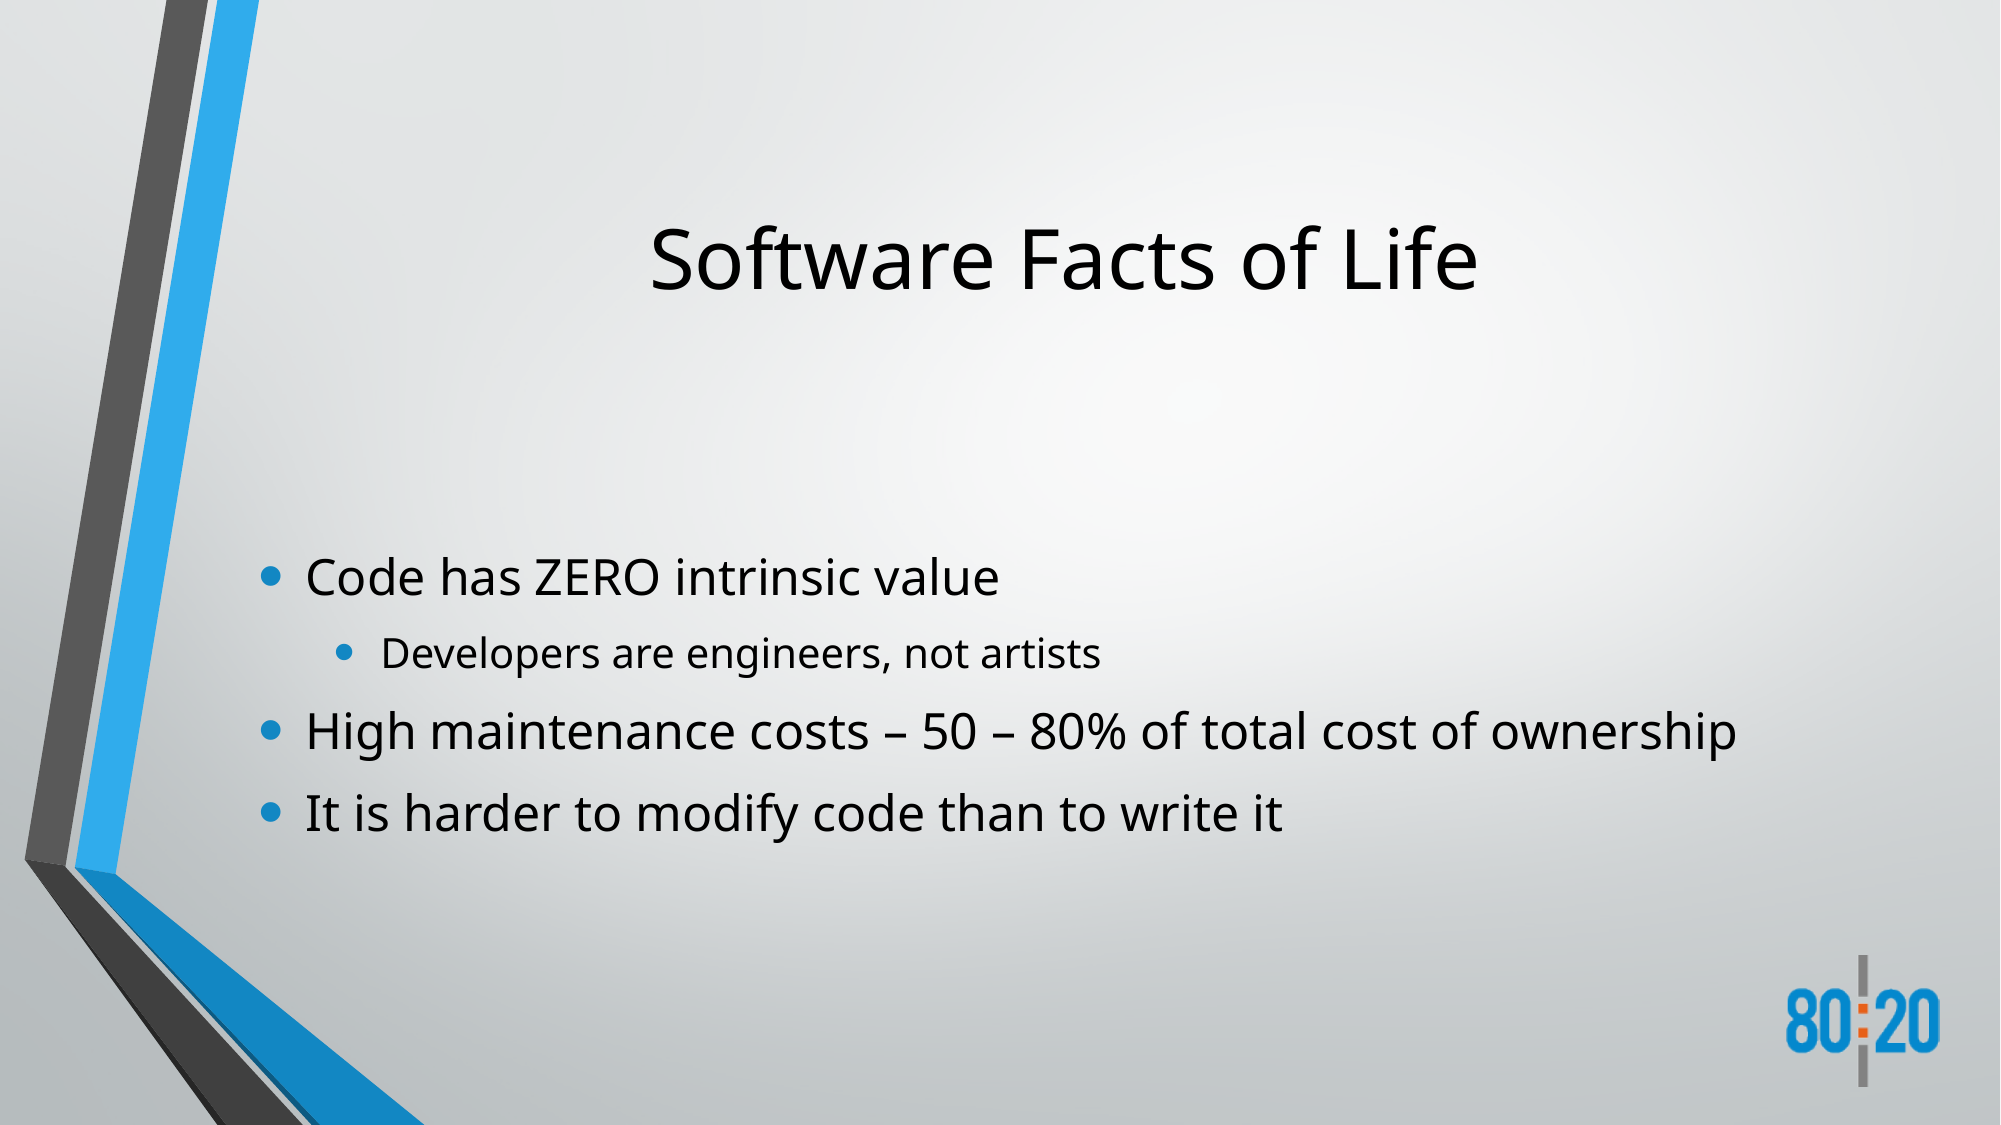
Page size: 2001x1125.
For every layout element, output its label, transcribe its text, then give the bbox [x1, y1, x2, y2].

picture [1786, 955, 1940, 1087]
list Code has ZERO intrinsic value Developers are engineers, not artists High maintenance costs – 50 – 80% of total cost of ownership It is harder to modify code than to write it [243, 437, 1887, 950]
title Software Facts of Life [243, 112, 1887, 400]
